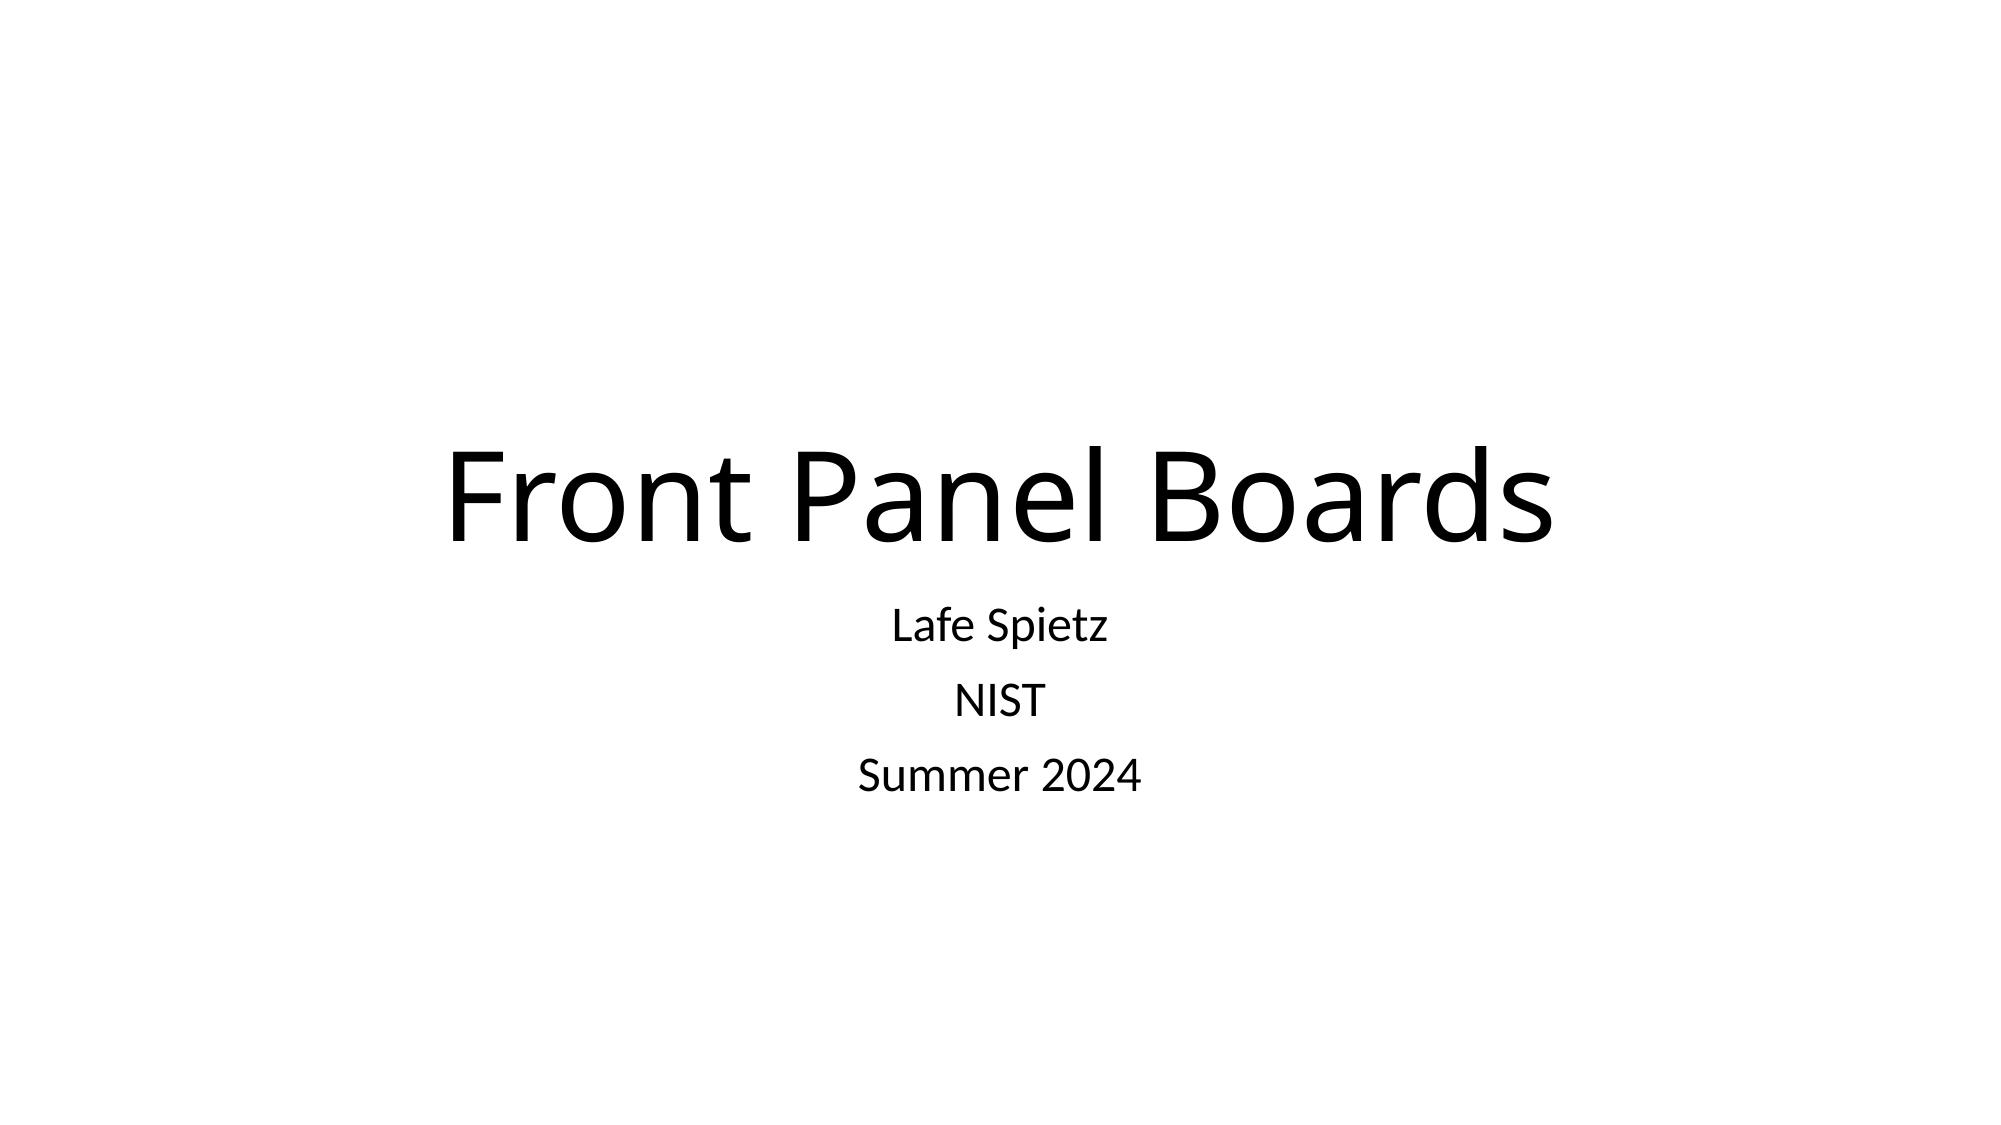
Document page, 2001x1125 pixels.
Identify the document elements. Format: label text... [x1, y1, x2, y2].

subtitle Lafe Spietz NIST Summer 2024 [249, 590, 1750, 863]
title Front Panel Boards [249, 184, 1750, 576]
